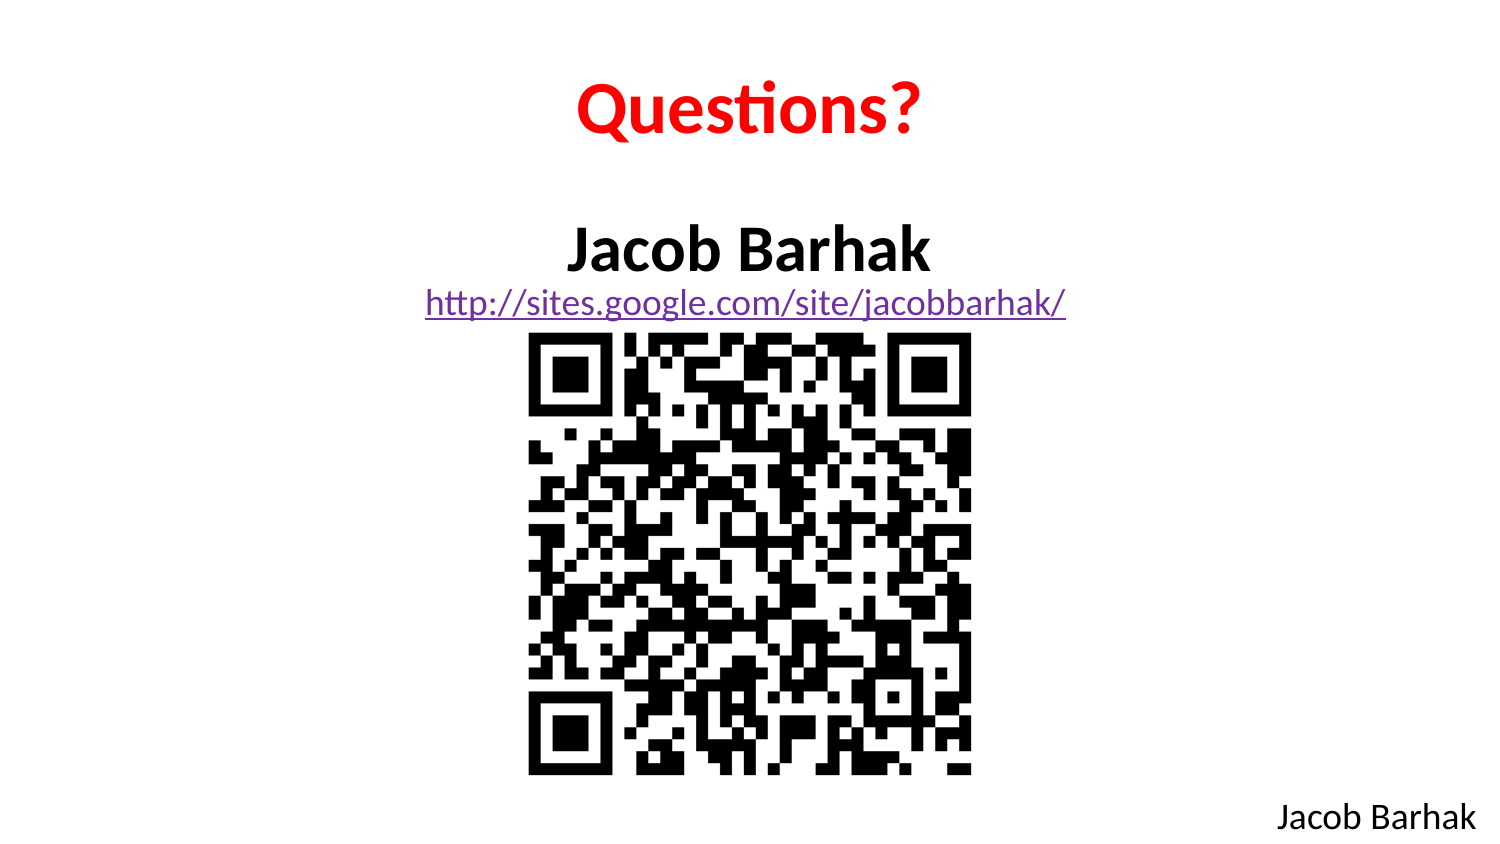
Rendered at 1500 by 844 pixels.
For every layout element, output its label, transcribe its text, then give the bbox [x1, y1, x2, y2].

list Jacob Barhak [75, 196, 1425, 754]
text_box http://sites.google.com/site/jacobbarhak/ [82, 271, 1418, 328]
title Questions? [75, 33, 1425, 175]
picture [481, 285, 1019, 823]
